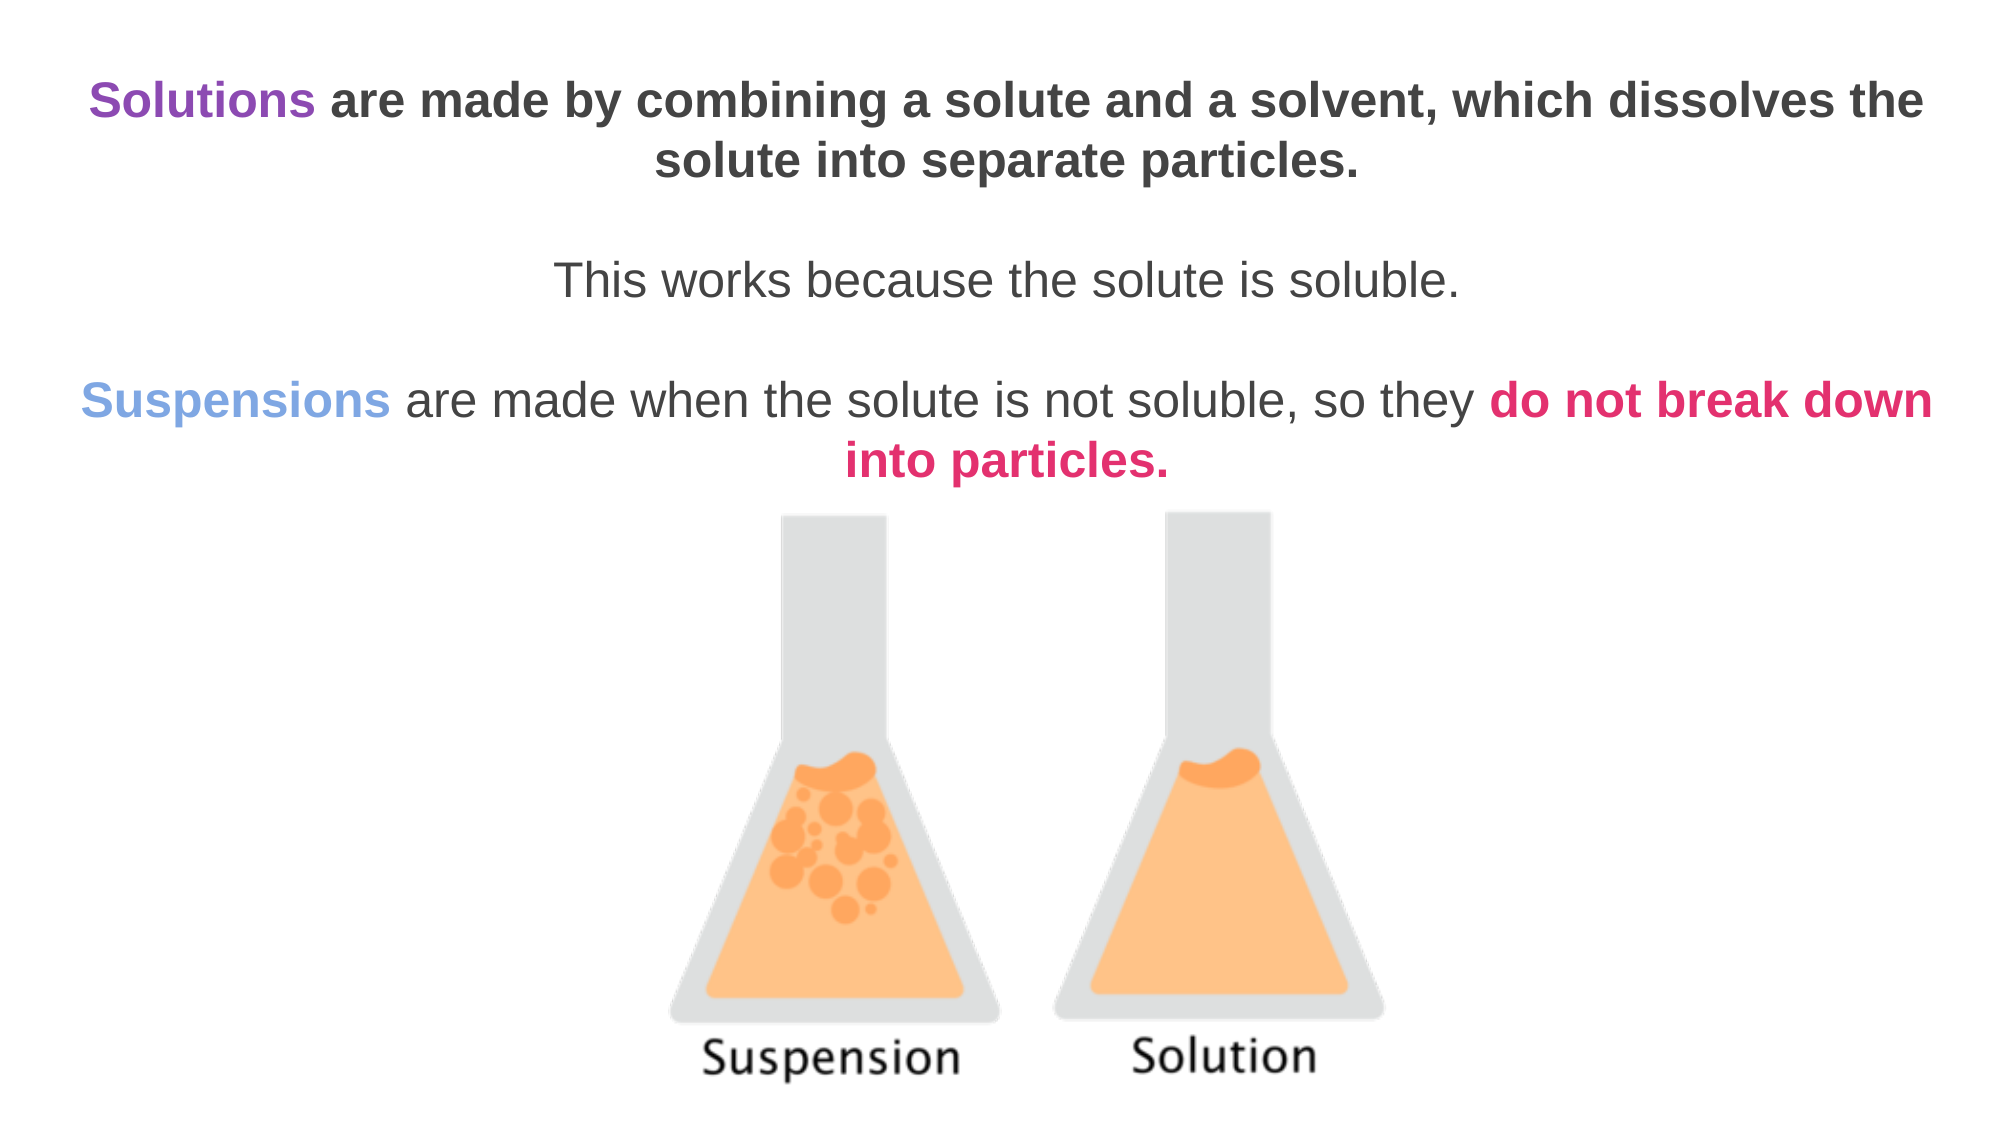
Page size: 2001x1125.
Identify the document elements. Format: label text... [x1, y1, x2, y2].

picture [648, 476, 1411, 1098]
text_box Solutions are made by combining a solute and a solvent, which dissolves the solute into separate particles. This works because the solute is soluble. Suspensions are made when the solute is not soluble, so they do not break down into particles. [54, 60, 1961, 496]
